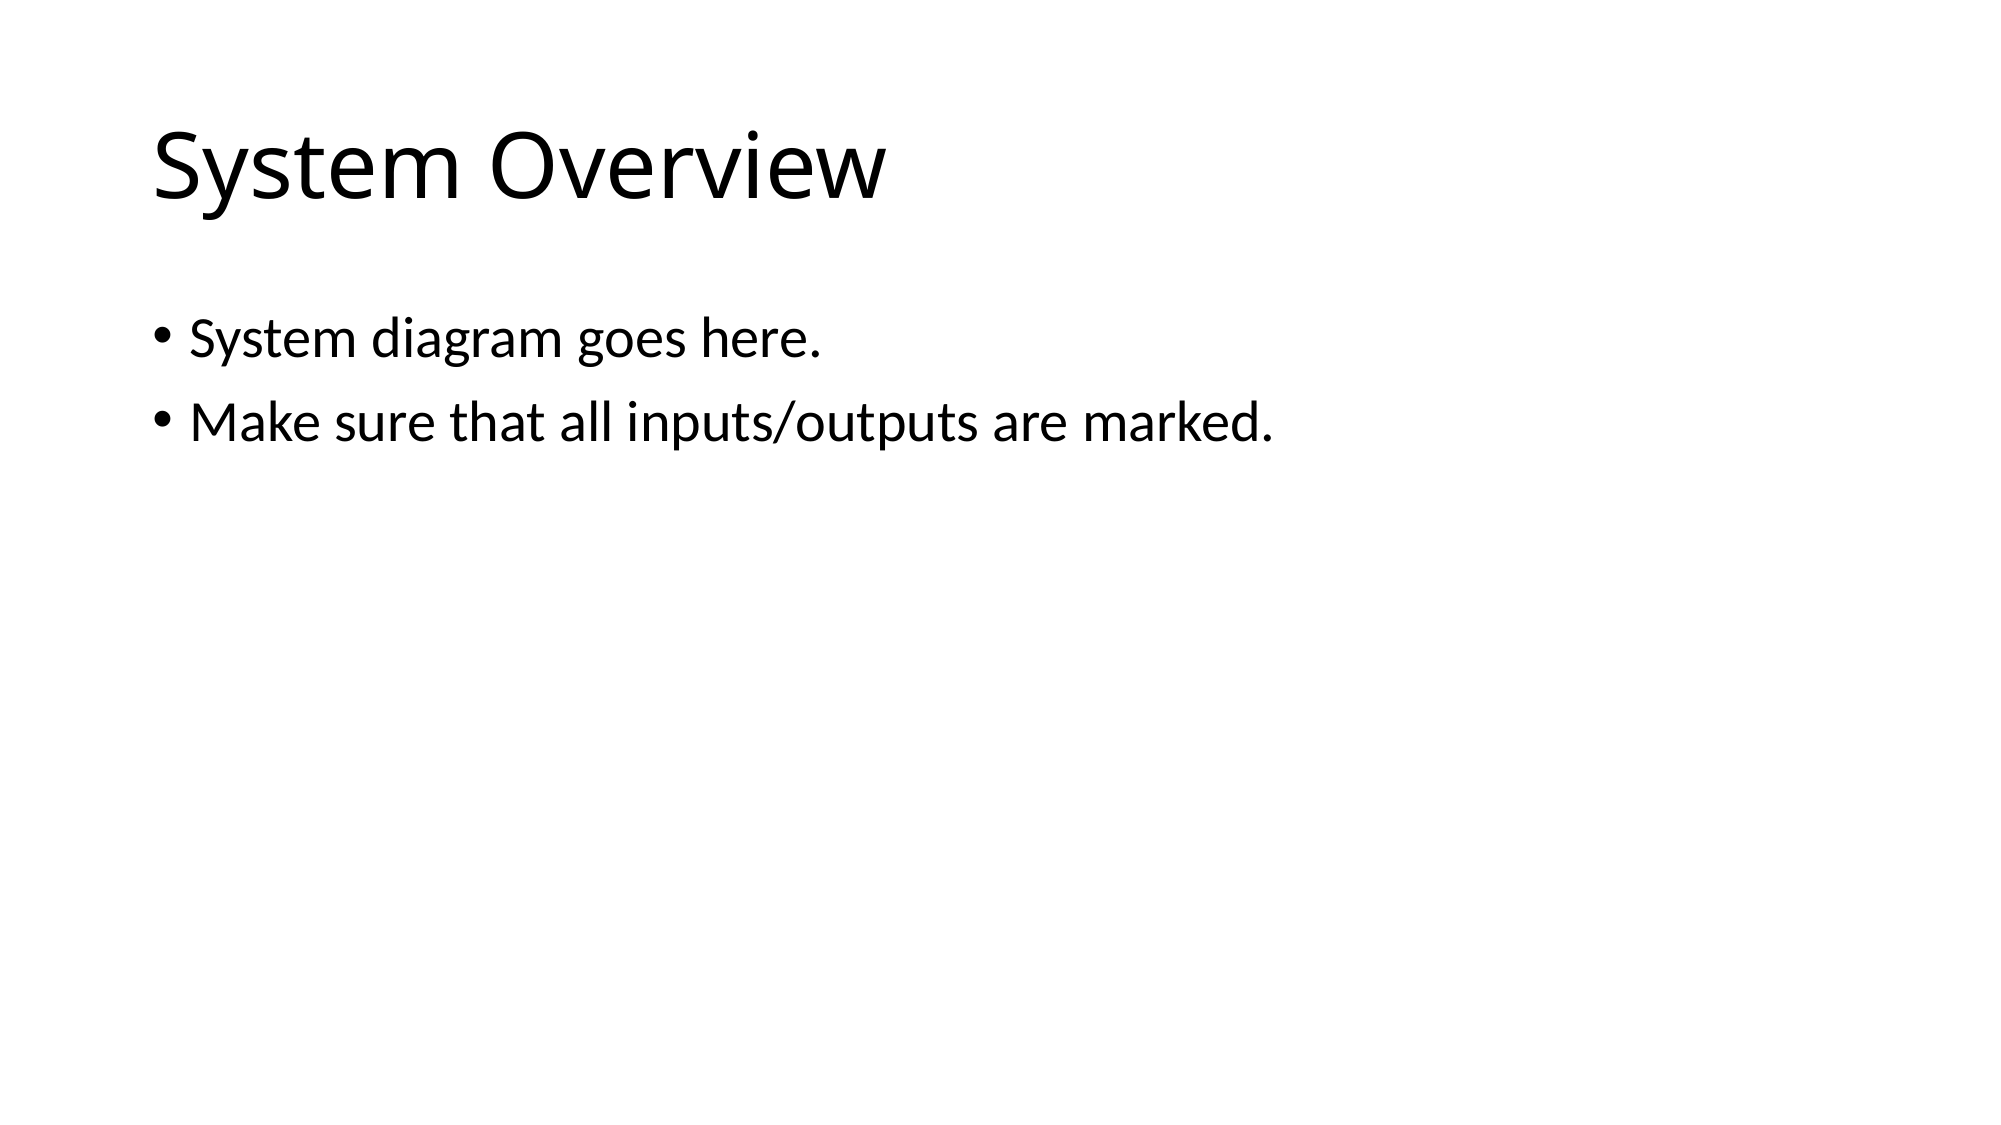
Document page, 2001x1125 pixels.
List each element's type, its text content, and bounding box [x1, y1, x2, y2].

list System diagram goes here. Make sure that all inputs/outputs are marked. [137, 299, 1863, 1014]
title System Overview [137, 59, 1863, 278]
